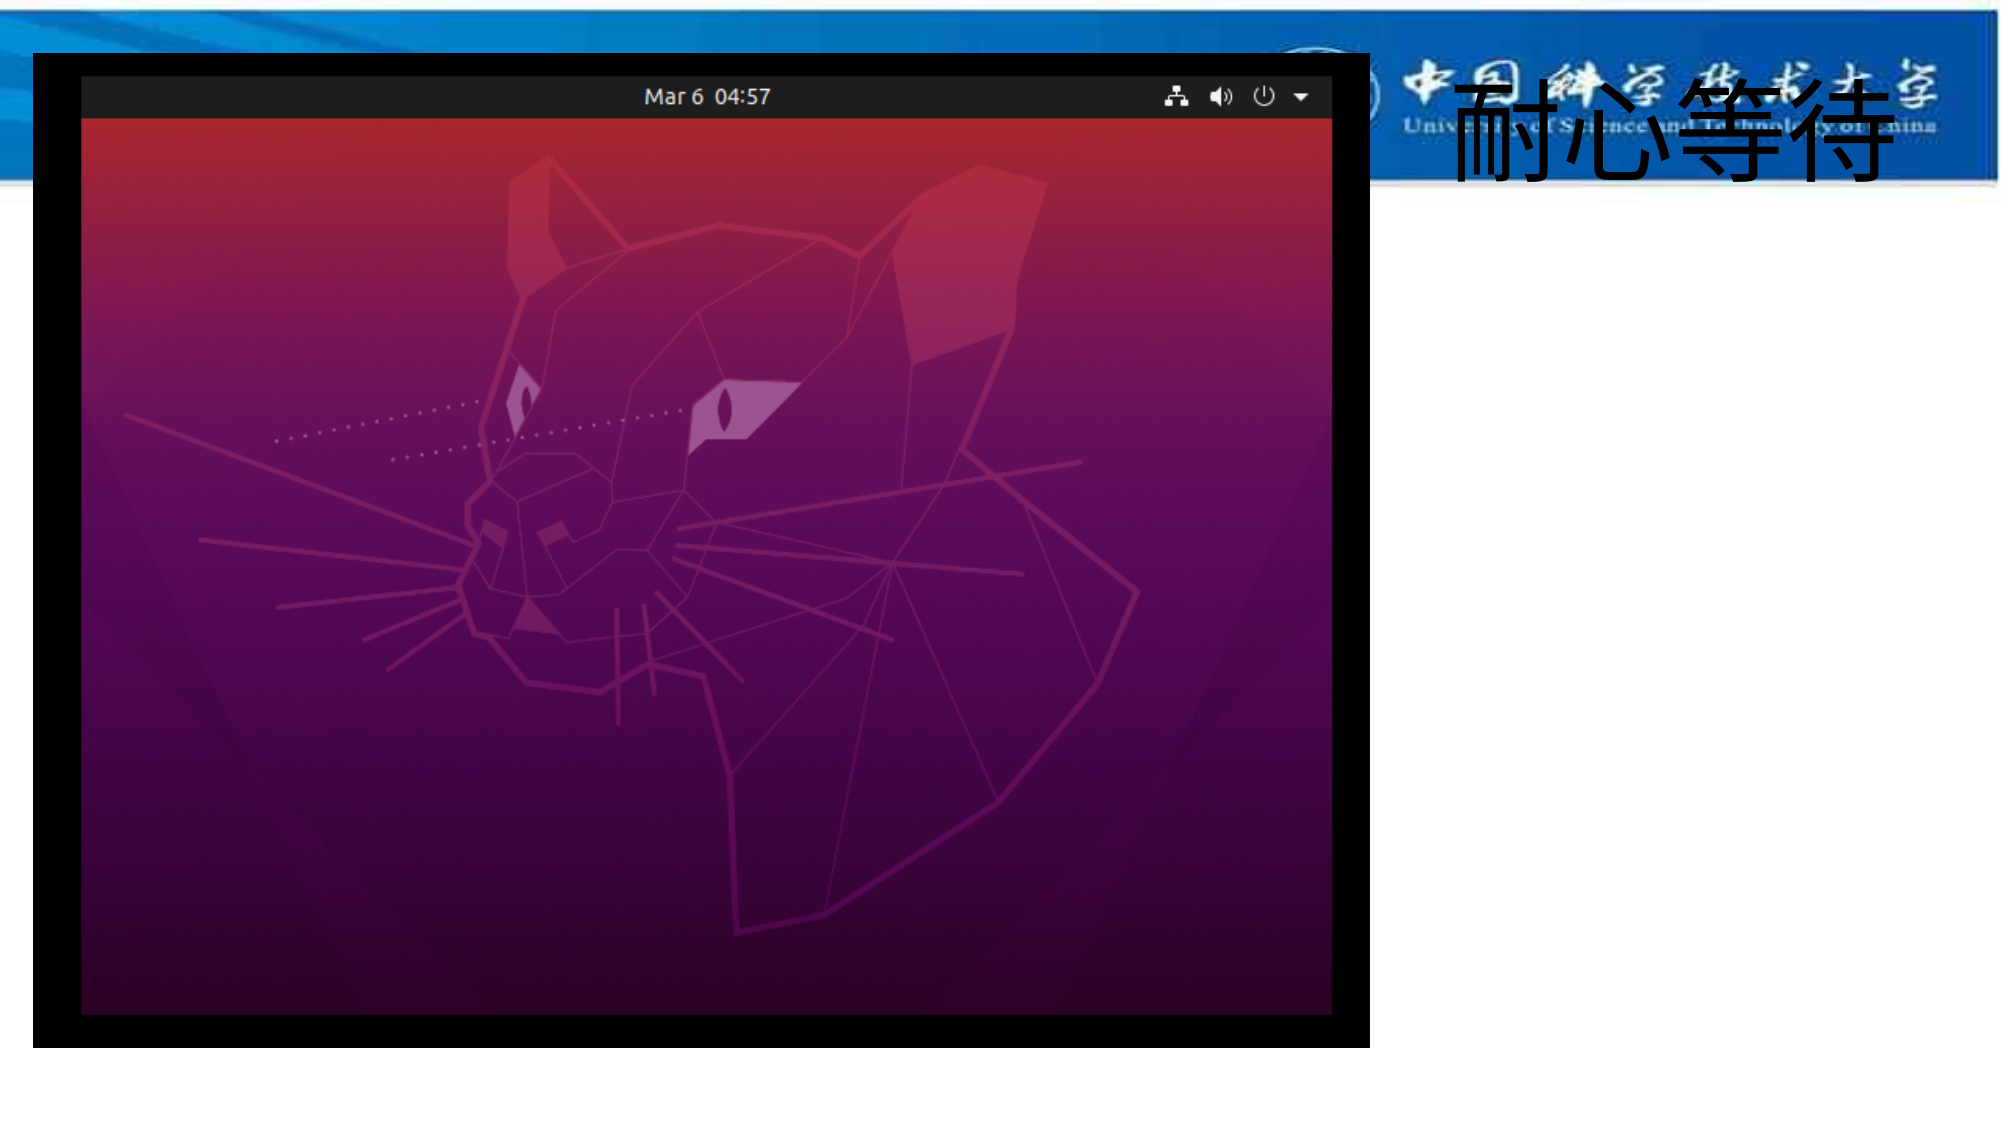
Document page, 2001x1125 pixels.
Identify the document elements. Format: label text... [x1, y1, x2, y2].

text_box 耐心等待 [1434, 53, 1915, 204]
picture [0, 0, 2001, 1125]
